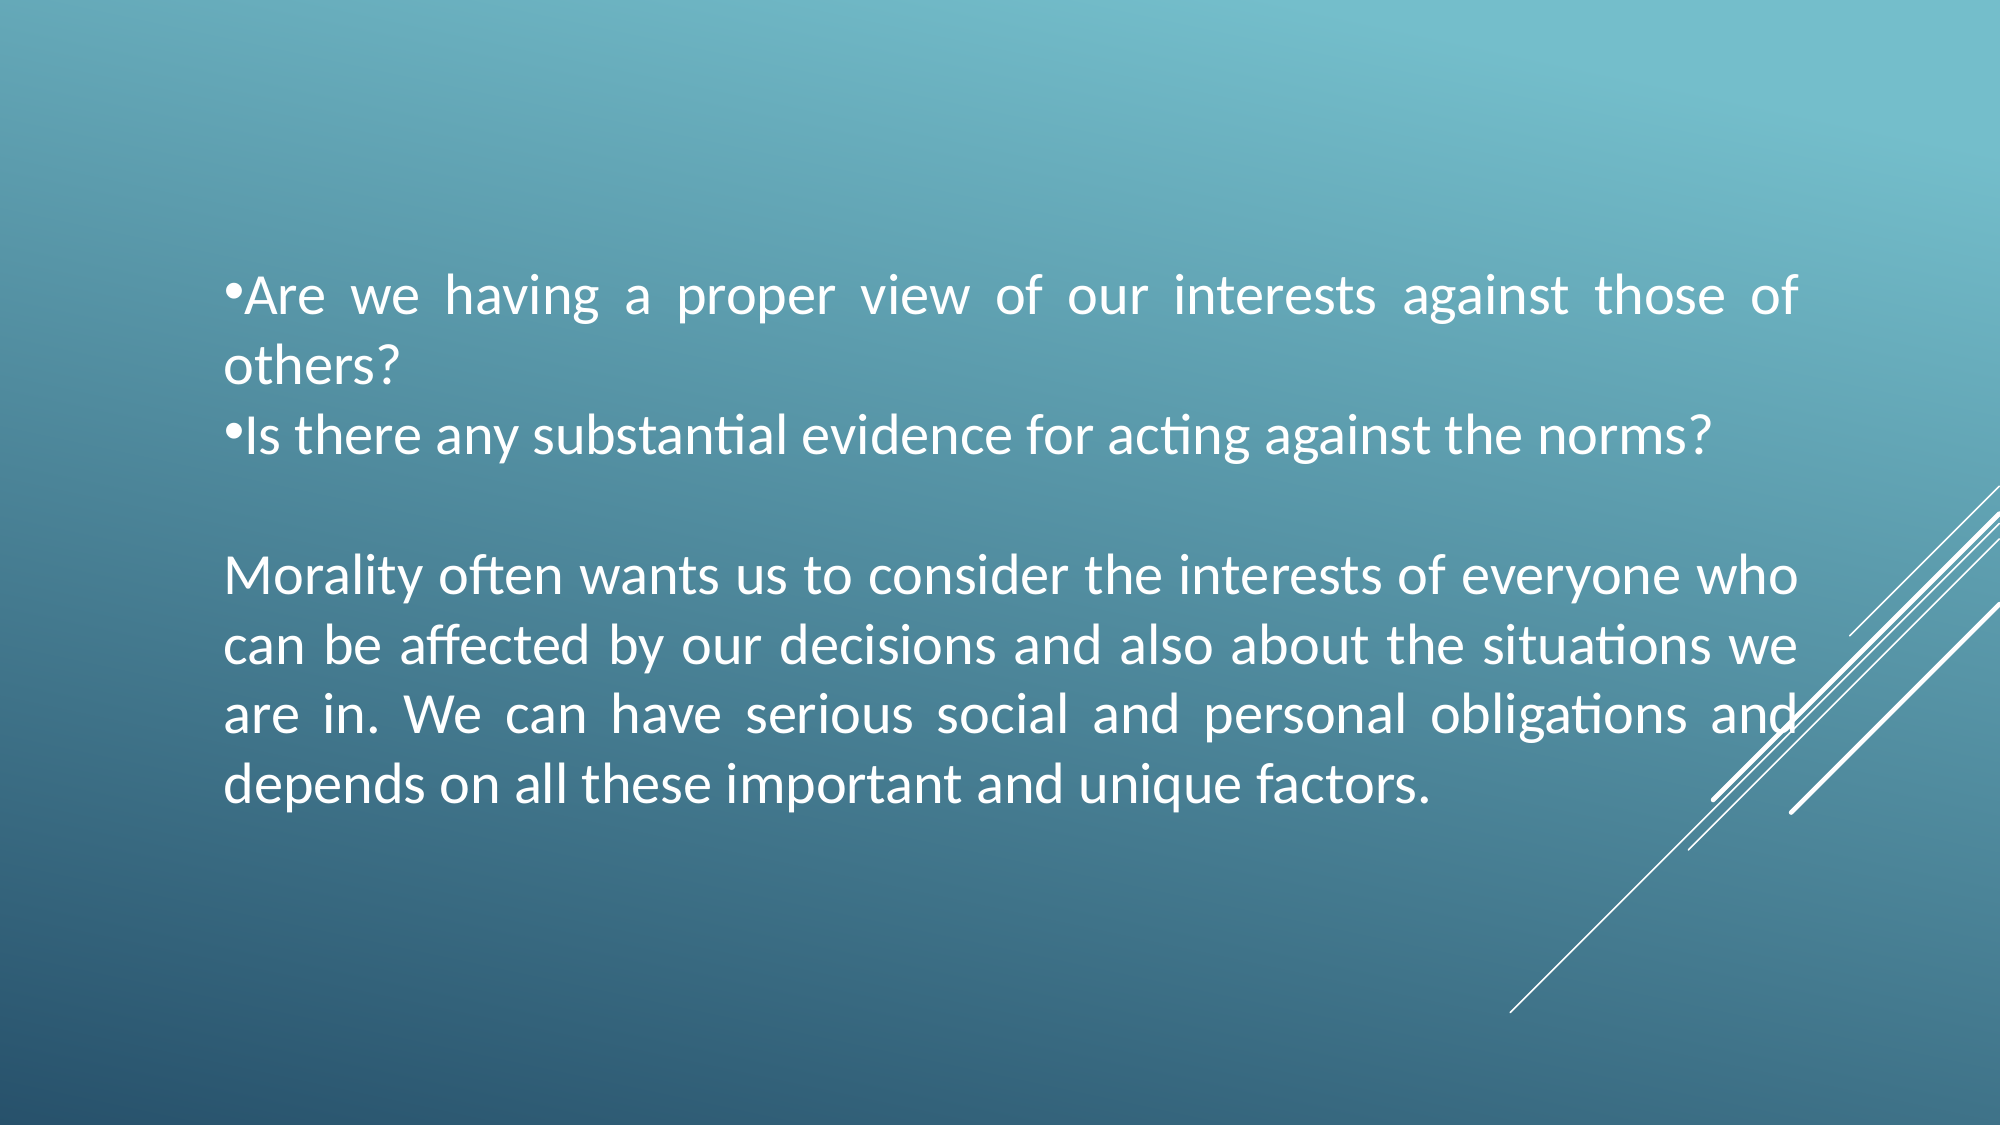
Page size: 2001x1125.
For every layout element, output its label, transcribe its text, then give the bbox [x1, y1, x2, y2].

text_box Are we having a proper view of our interests against those of others? Is there any substantial evidence for acting against the norms? Morality often wants us to consider the interests of everyone who can be affected by our decisions and also about the situations we are in. We can have serious social and personal obligations and depends on all these important and unique factors. [209, 248, 1816, 823]
